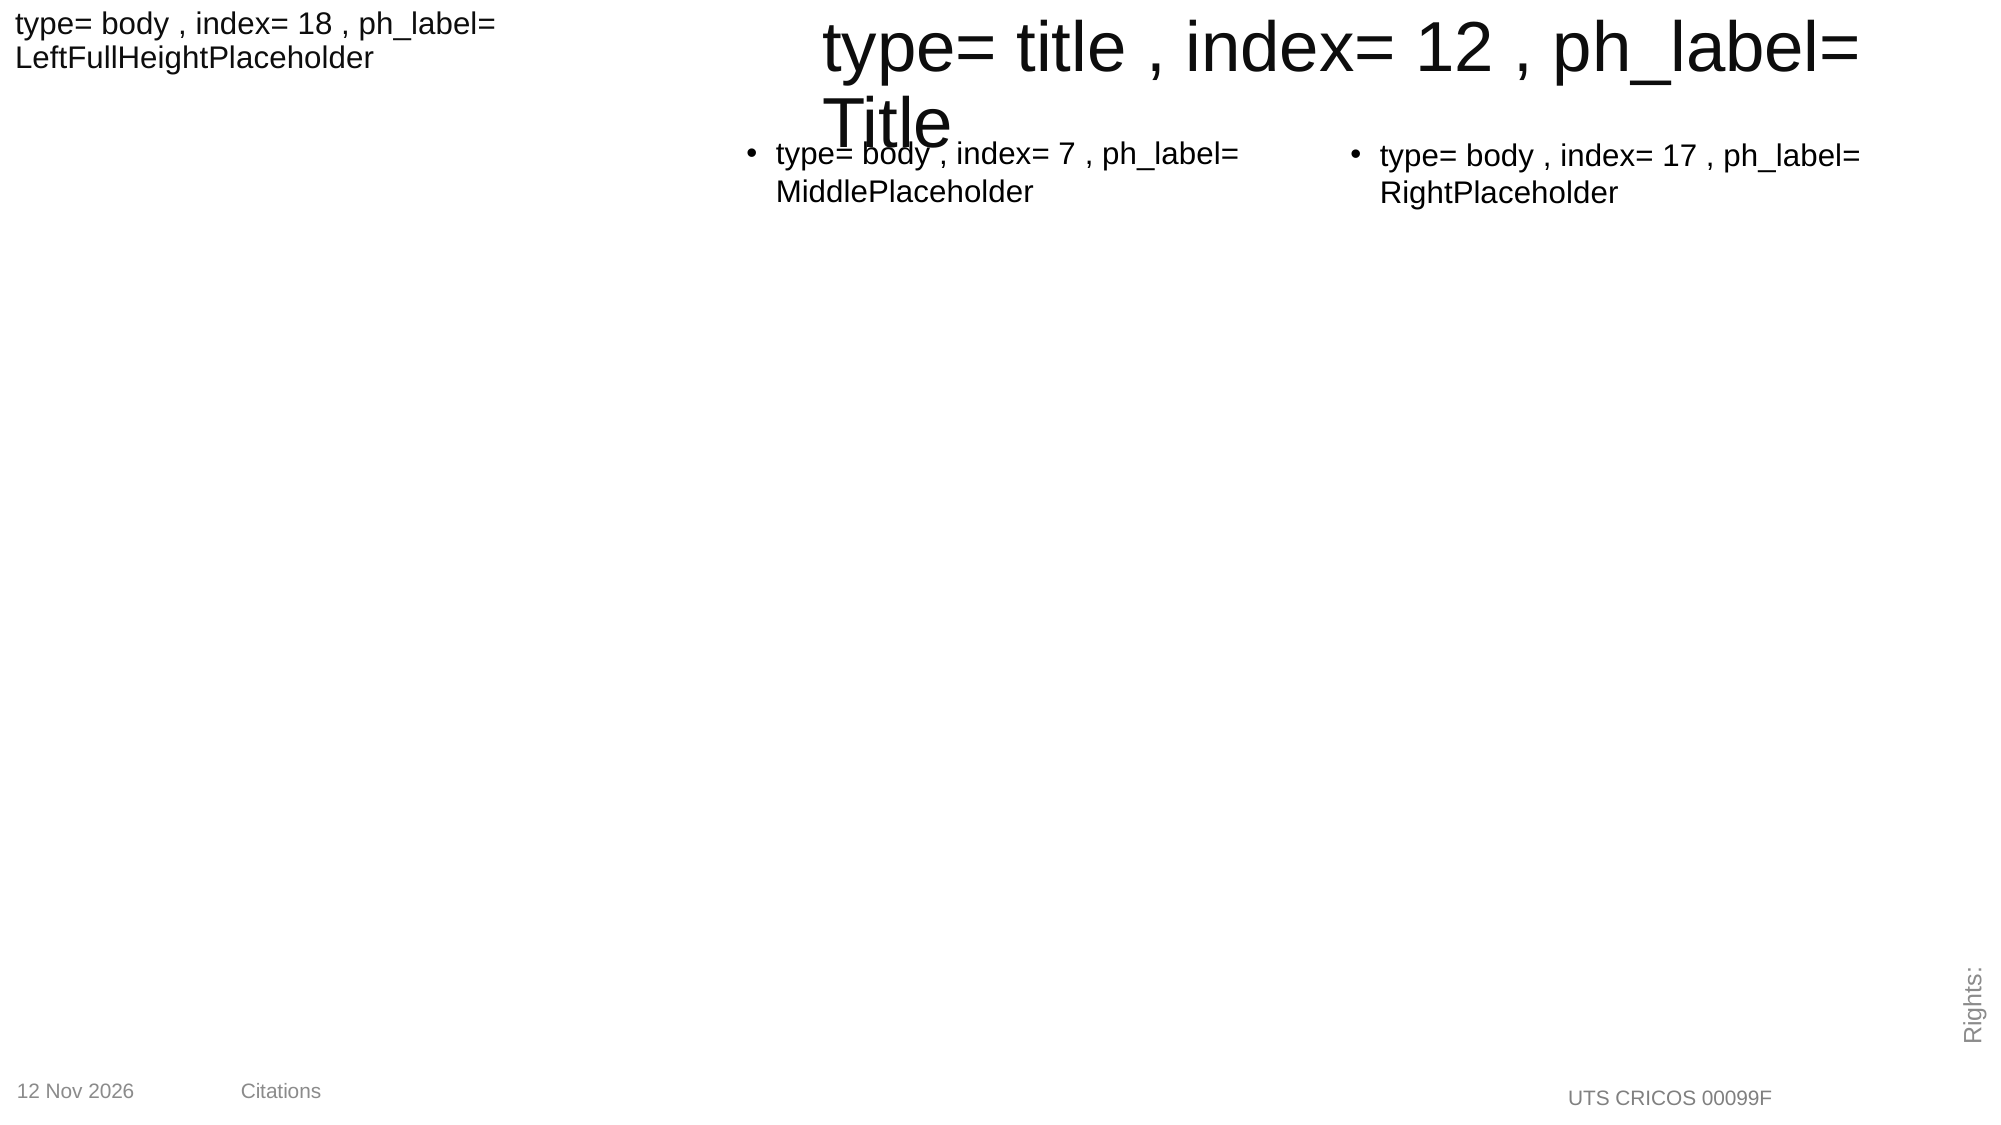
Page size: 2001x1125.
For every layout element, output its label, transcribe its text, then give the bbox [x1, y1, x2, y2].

list type= body , index= 18 , ph_label= LeftFullHeightPlaceholder [0, 0, 704, 1125]
list layout ="1_Layout-3cols", master = "Office Theme" [704, 0, 2000, 75]
list type= body , index= 17 , ph_label= RightPlaceholder [1335, 127, 1940, 1071]
title type= title , index= 12 , ph_label= Title [806, 2, 2000, 123]
list type= body , index= 7 , ph_label= MiddlePlaceholder [731, 126, 1336, 1069]
